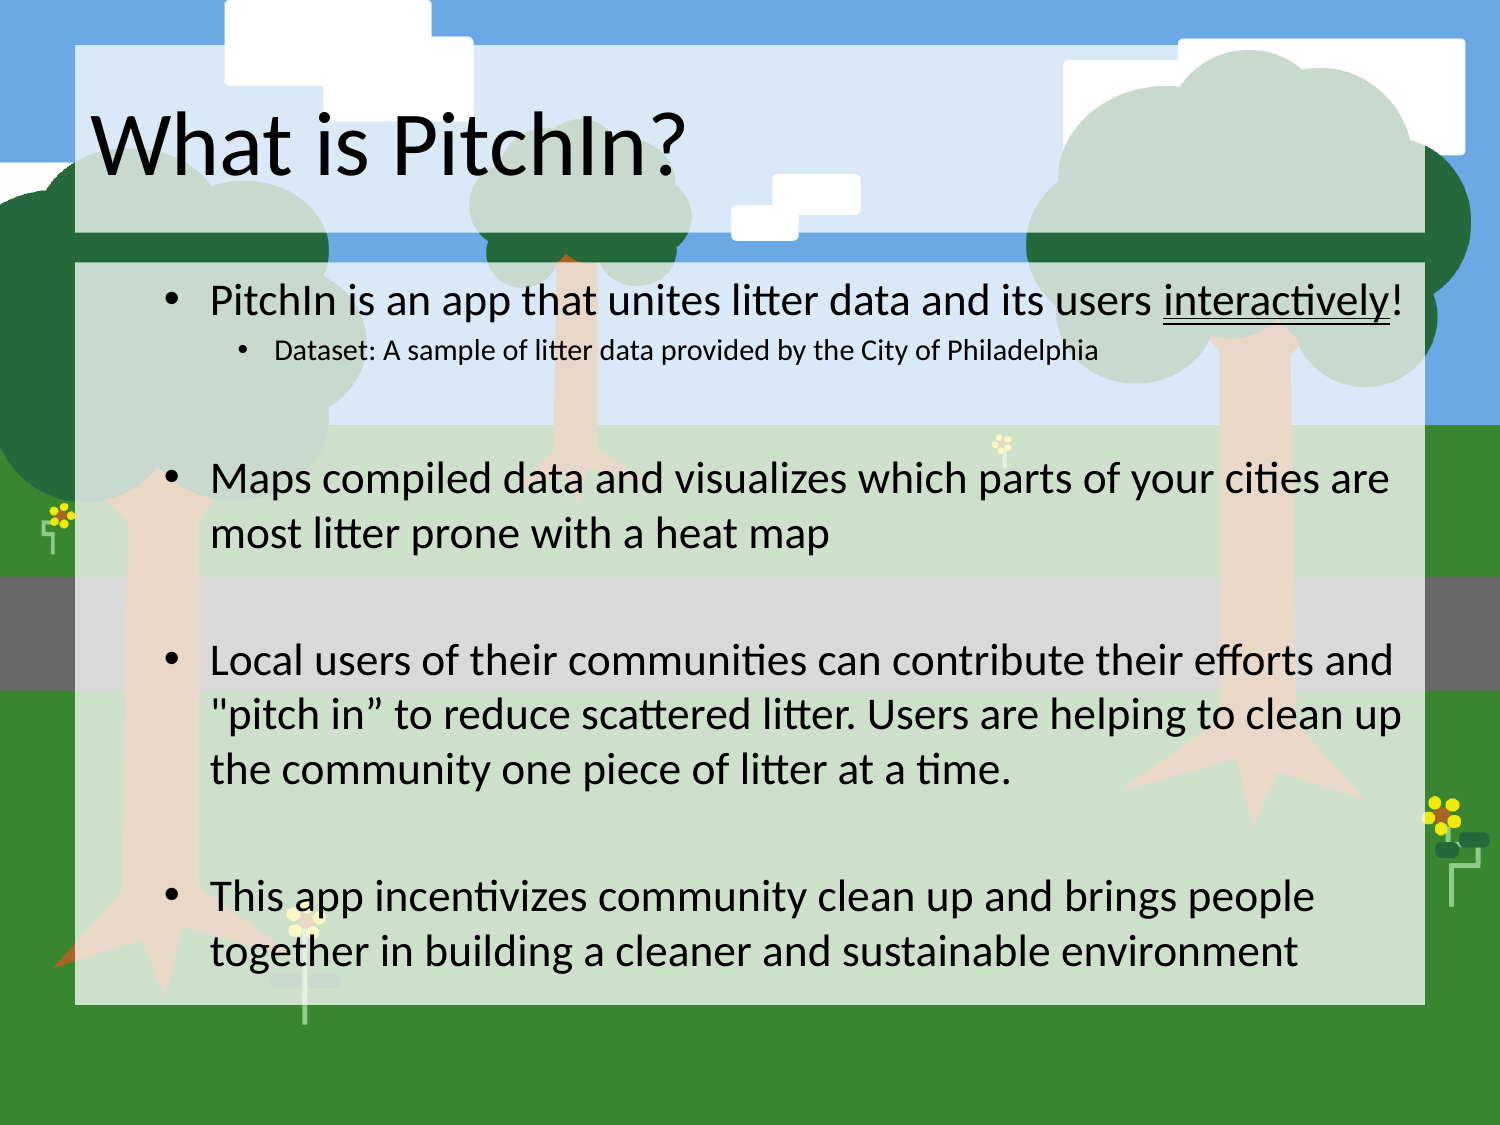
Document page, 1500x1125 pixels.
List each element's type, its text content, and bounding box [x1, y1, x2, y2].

title What is PitchIn? [75, 45, 1425, 233]
list PitchIn is an app that unites litter data and its users interactively! Dataset: A sample of litter data provided by the City of Philadelphia Maps compiled data and visualizes which parts of your cities are most litter prone with a heat map Local users of their communities can contribute their efforts and "pitch in” to reduce scattered litter. Users are helping to clean up the community one piece of litter at a time. This app incentivizes community clean up and brings people together in building a cleaner and sustainable environment [75, 262, 1425, 1005]
picture [0, 0, 1500, 1125]
